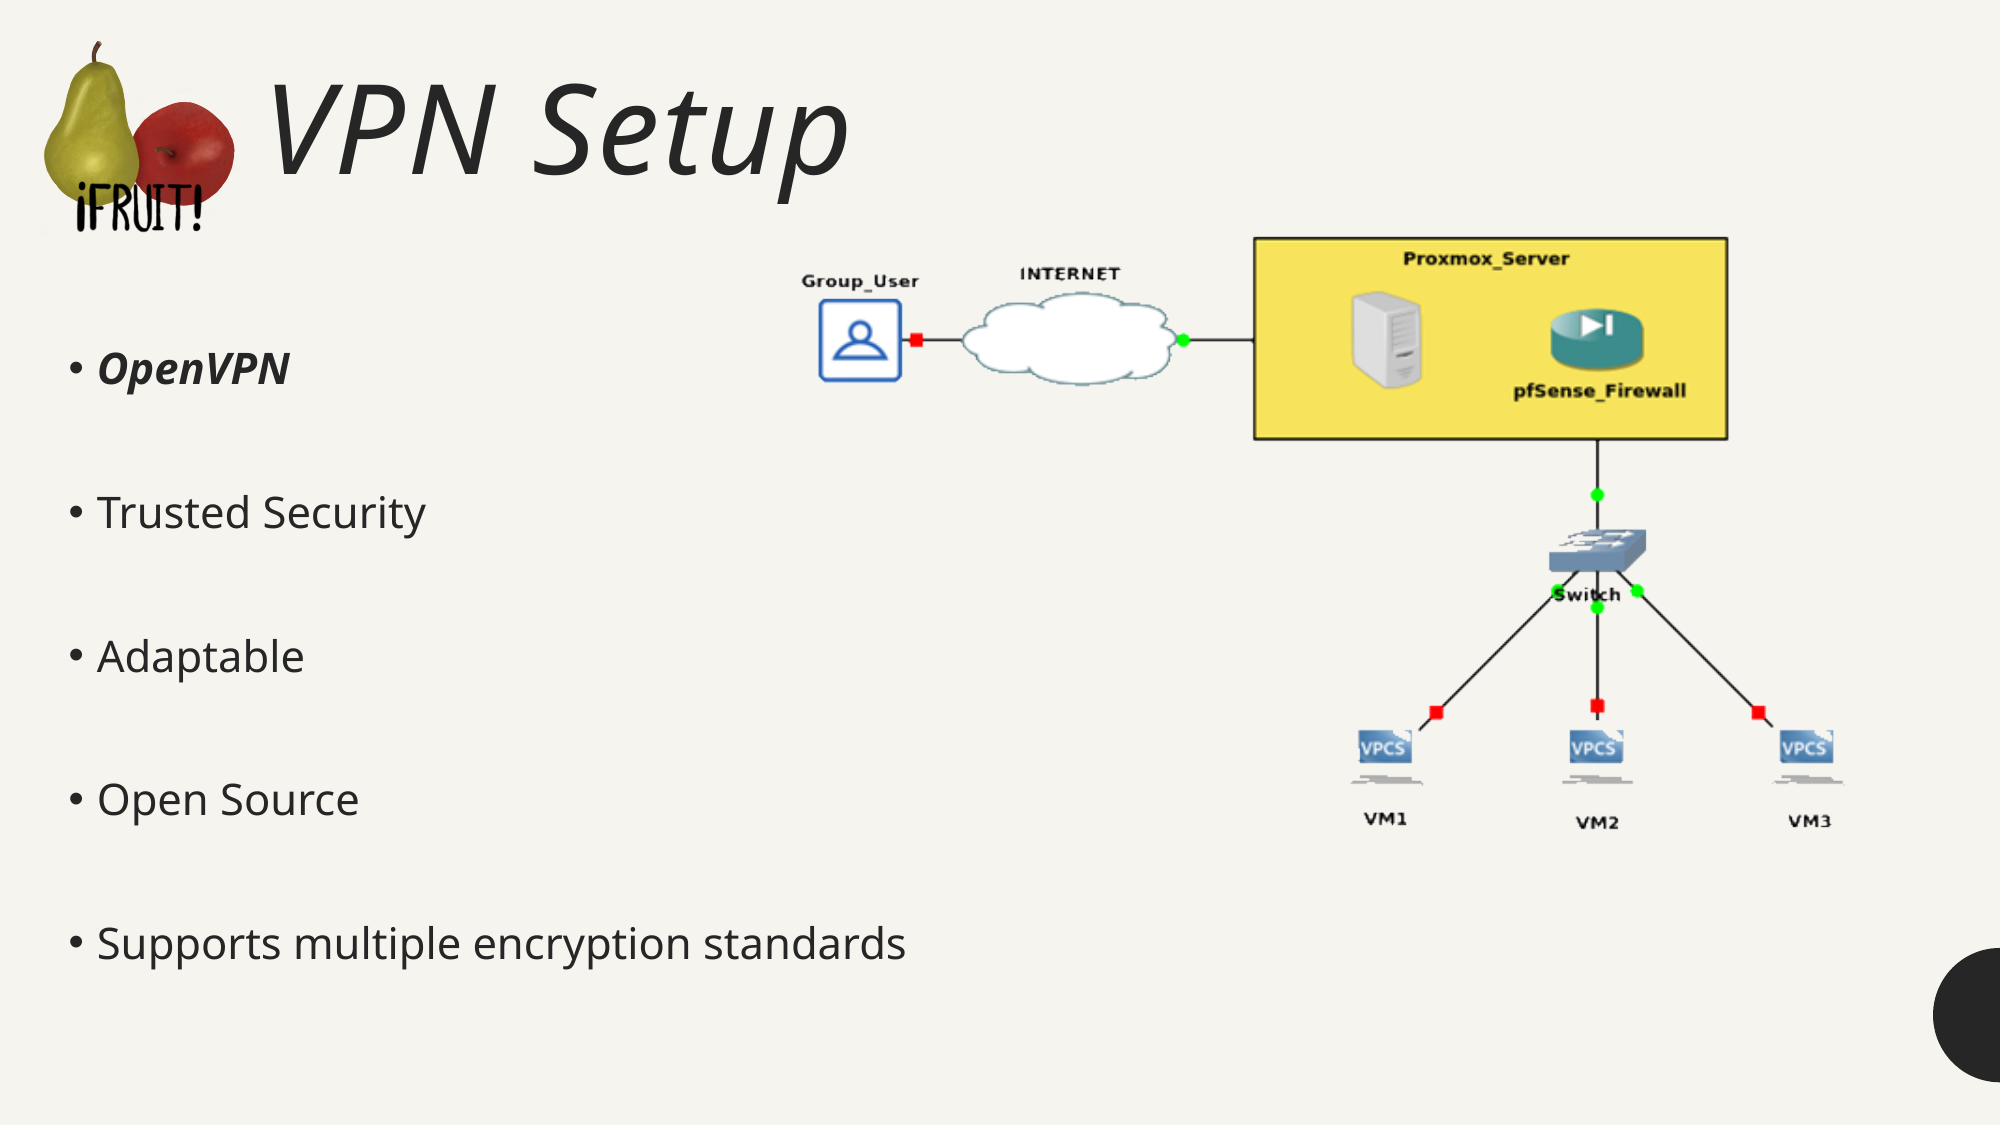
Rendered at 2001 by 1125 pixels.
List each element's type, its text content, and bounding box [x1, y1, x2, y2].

picture [768, 209, 1851, 838]
list OpenVPN Trusted Security Adaptable Open Source Supports multiple encryption standards [53, 328, 1266, 983]
picture [41, 36, 240, 235]
title VPN Setup [249, 59, 878, 232]
